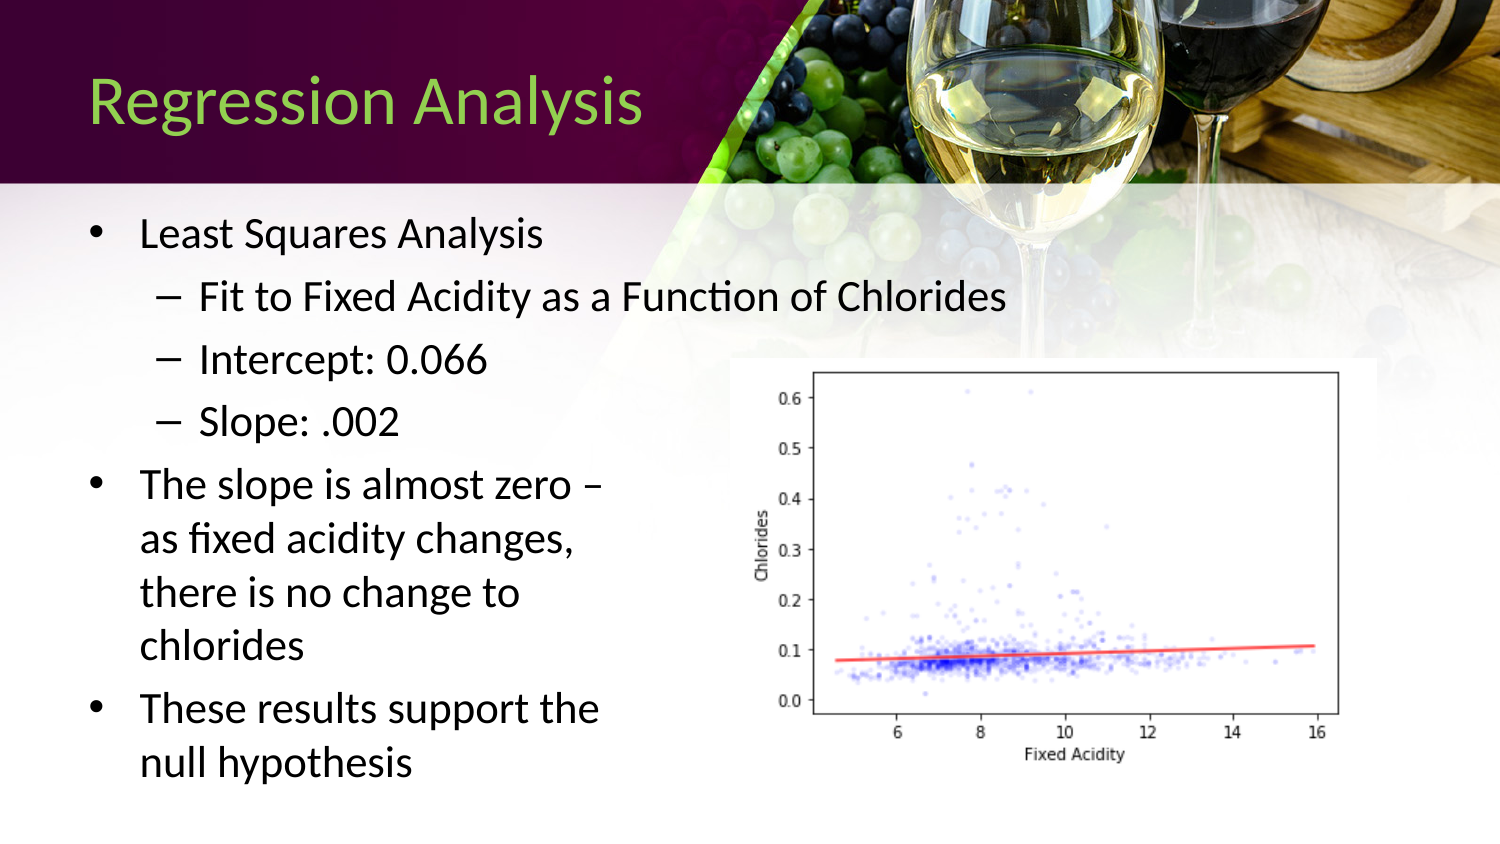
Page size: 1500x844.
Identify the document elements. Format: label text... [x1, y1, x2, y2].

title Regression Analysis [73, 46, 1427, 147]
picture [0, 0, 1500, 844]
list Least Squares Analysis Fit to Fixed Acidity as a Function of Chlorides Intercept: 0.066 Slope: .002 The slope is almost zero – as fixed acidity changes, there is no change to chlorides These results support the null hypothesis [73, 196, 1427, 798]
